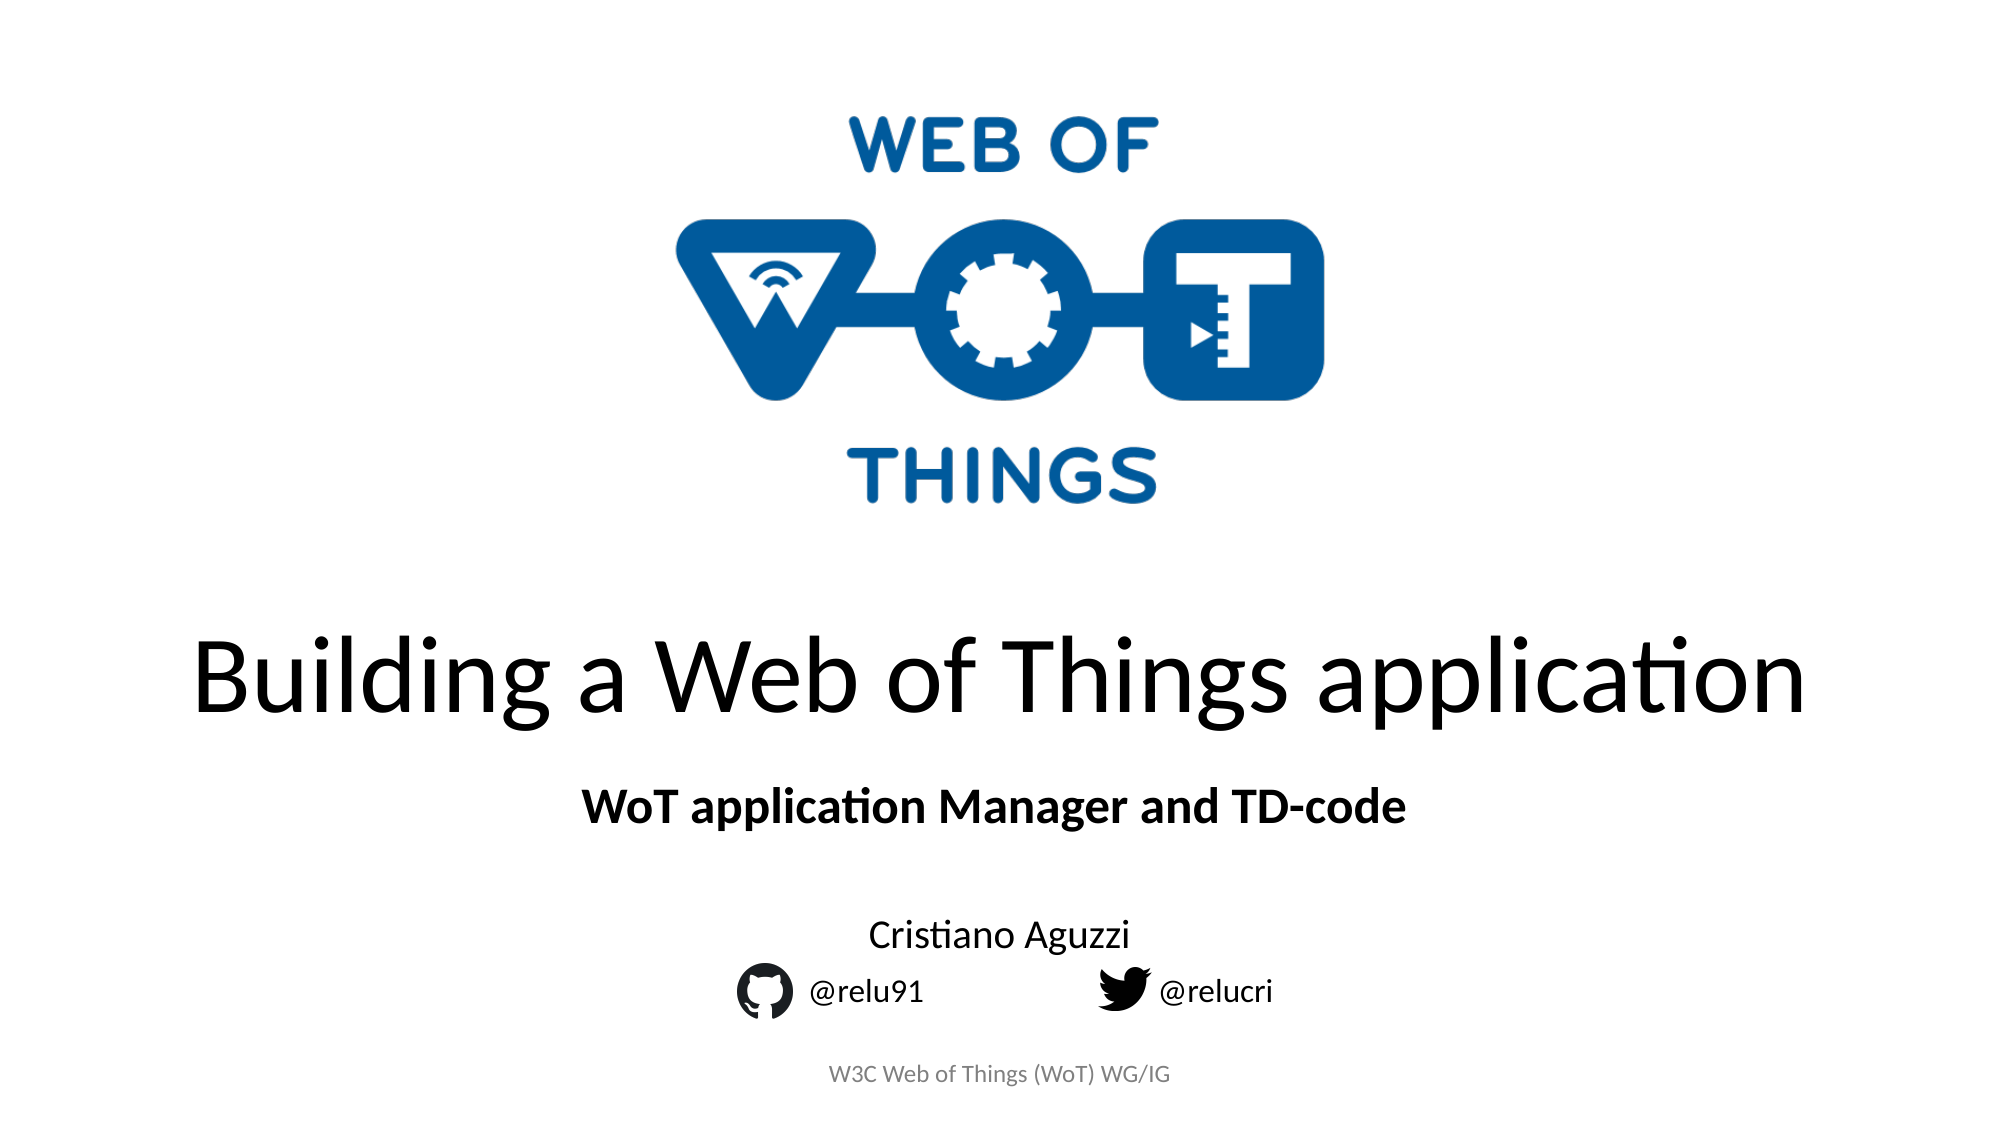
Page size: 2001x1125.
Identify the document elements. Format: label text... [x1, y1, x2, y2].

picture [737, 963, 793, 1020]
title Building a Web of Things application [137, 562, 1863, 791]
text_box @relucri [1142, 961, 1316, 1017]
footer W3C Web of Things (WoT) WG/IG [662, 1042, 1338, 1103]
text_box @relu91 [792, 961, 985, 1017]
picture [602, 72, 1398, 548]
picture [1097, 967, 1152, 1011]
subtitle WoT application Manager and TD-code Cristiano Aguzzi [249, 772, 1750, 966]
